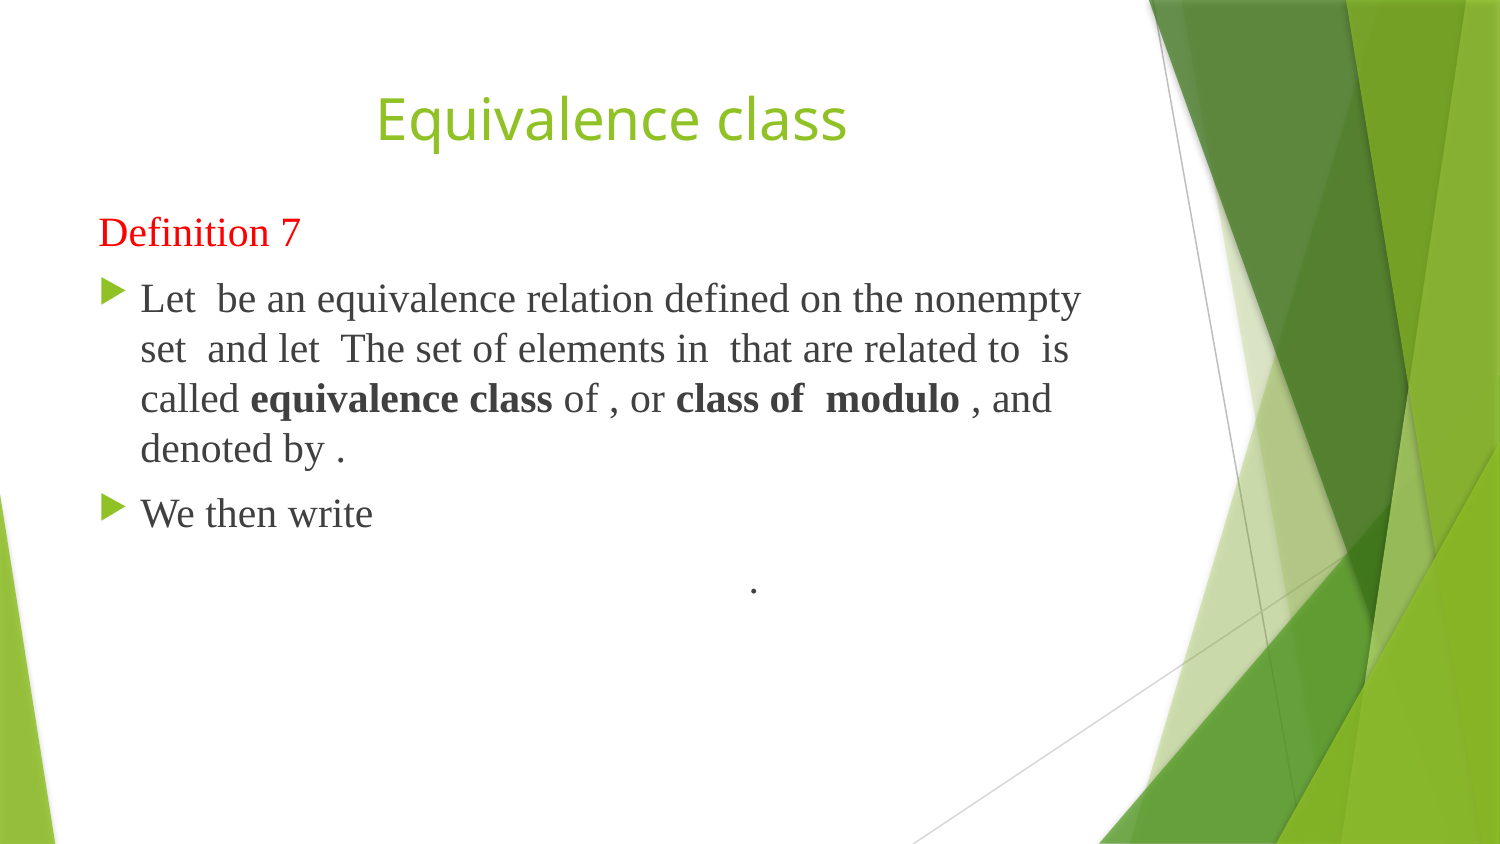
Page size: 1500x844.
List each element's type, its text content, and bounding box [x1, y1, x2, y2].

title Equivalence class [83, 75, 1141, 238]
